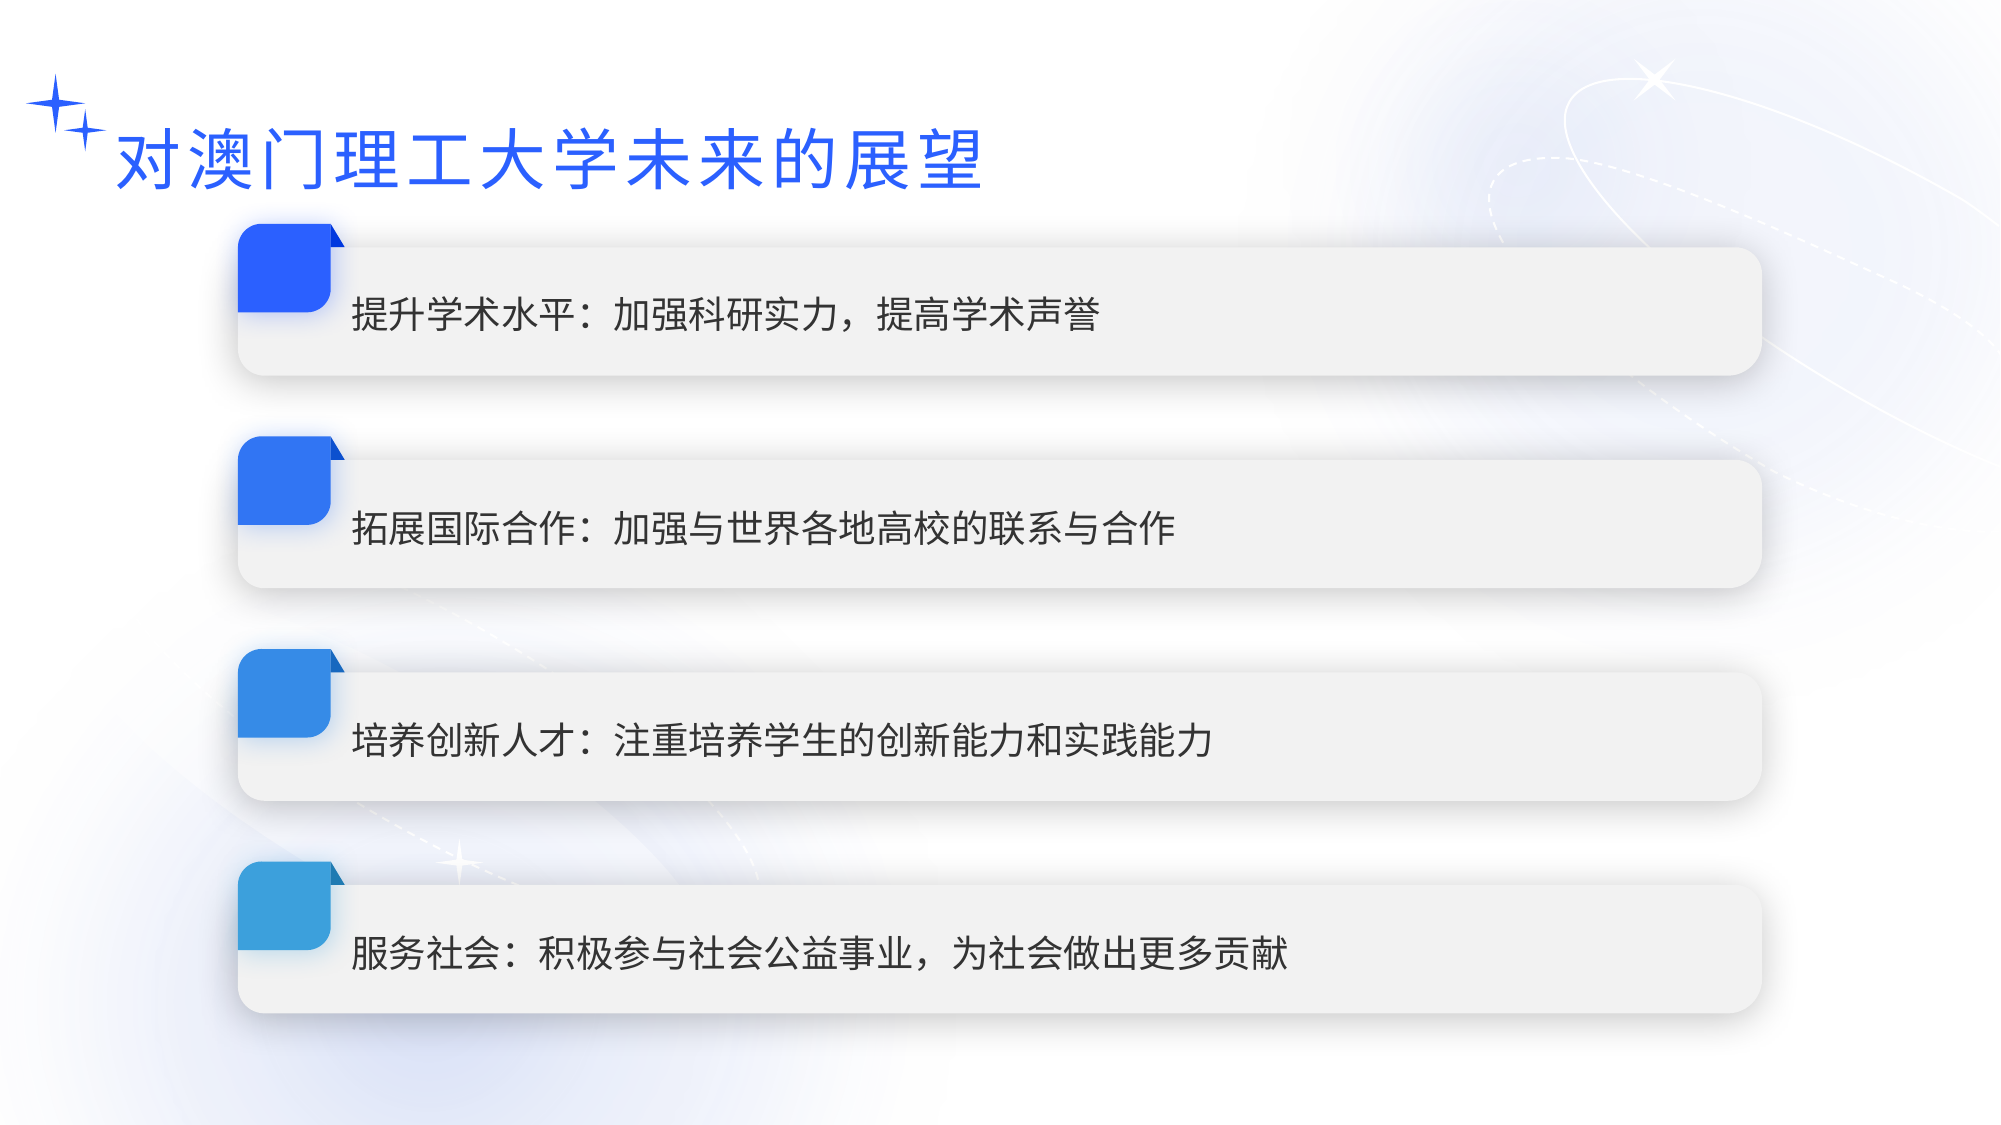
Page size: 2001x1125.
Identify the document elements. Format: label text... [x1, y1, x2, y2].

text_box [236, 671, 1764, 802]
text_box 服务社会：积极参与社会公益事业，为社会做出更多贡献 [336, 886, 1714, 1013]
text_box [236, 246, 1764, 377]
text_box [236, 860, 332, 952]
text_box 提升学术水平：加强科研实力，提高学术声誉 [336, 247, 1714, 374]
text_box [236, 647, 332, 739]
text_box [236, 458, 1764, 590]
text_box 拓展国际合作：加强与世界各地高校的联系与合作 [336, 461, 1714, 588]
text_box [236, 222, 332, 314]
text_box [329, 857, 347, 886]
text_box [236, 883, 1764, 1015]
text_box [236, 435, 332, 526]
text_box [329, 645, 347, 674]
text_box [329, 220, 346, 249]
text_box 培养创新人才：注重培养学生的创新能力和实践能力 [336, 674, 1714, 801]
title 对澳门理工大学未来的展望 [99, 99, 1900, 216]
text_box [329, 432, 347, 461]
